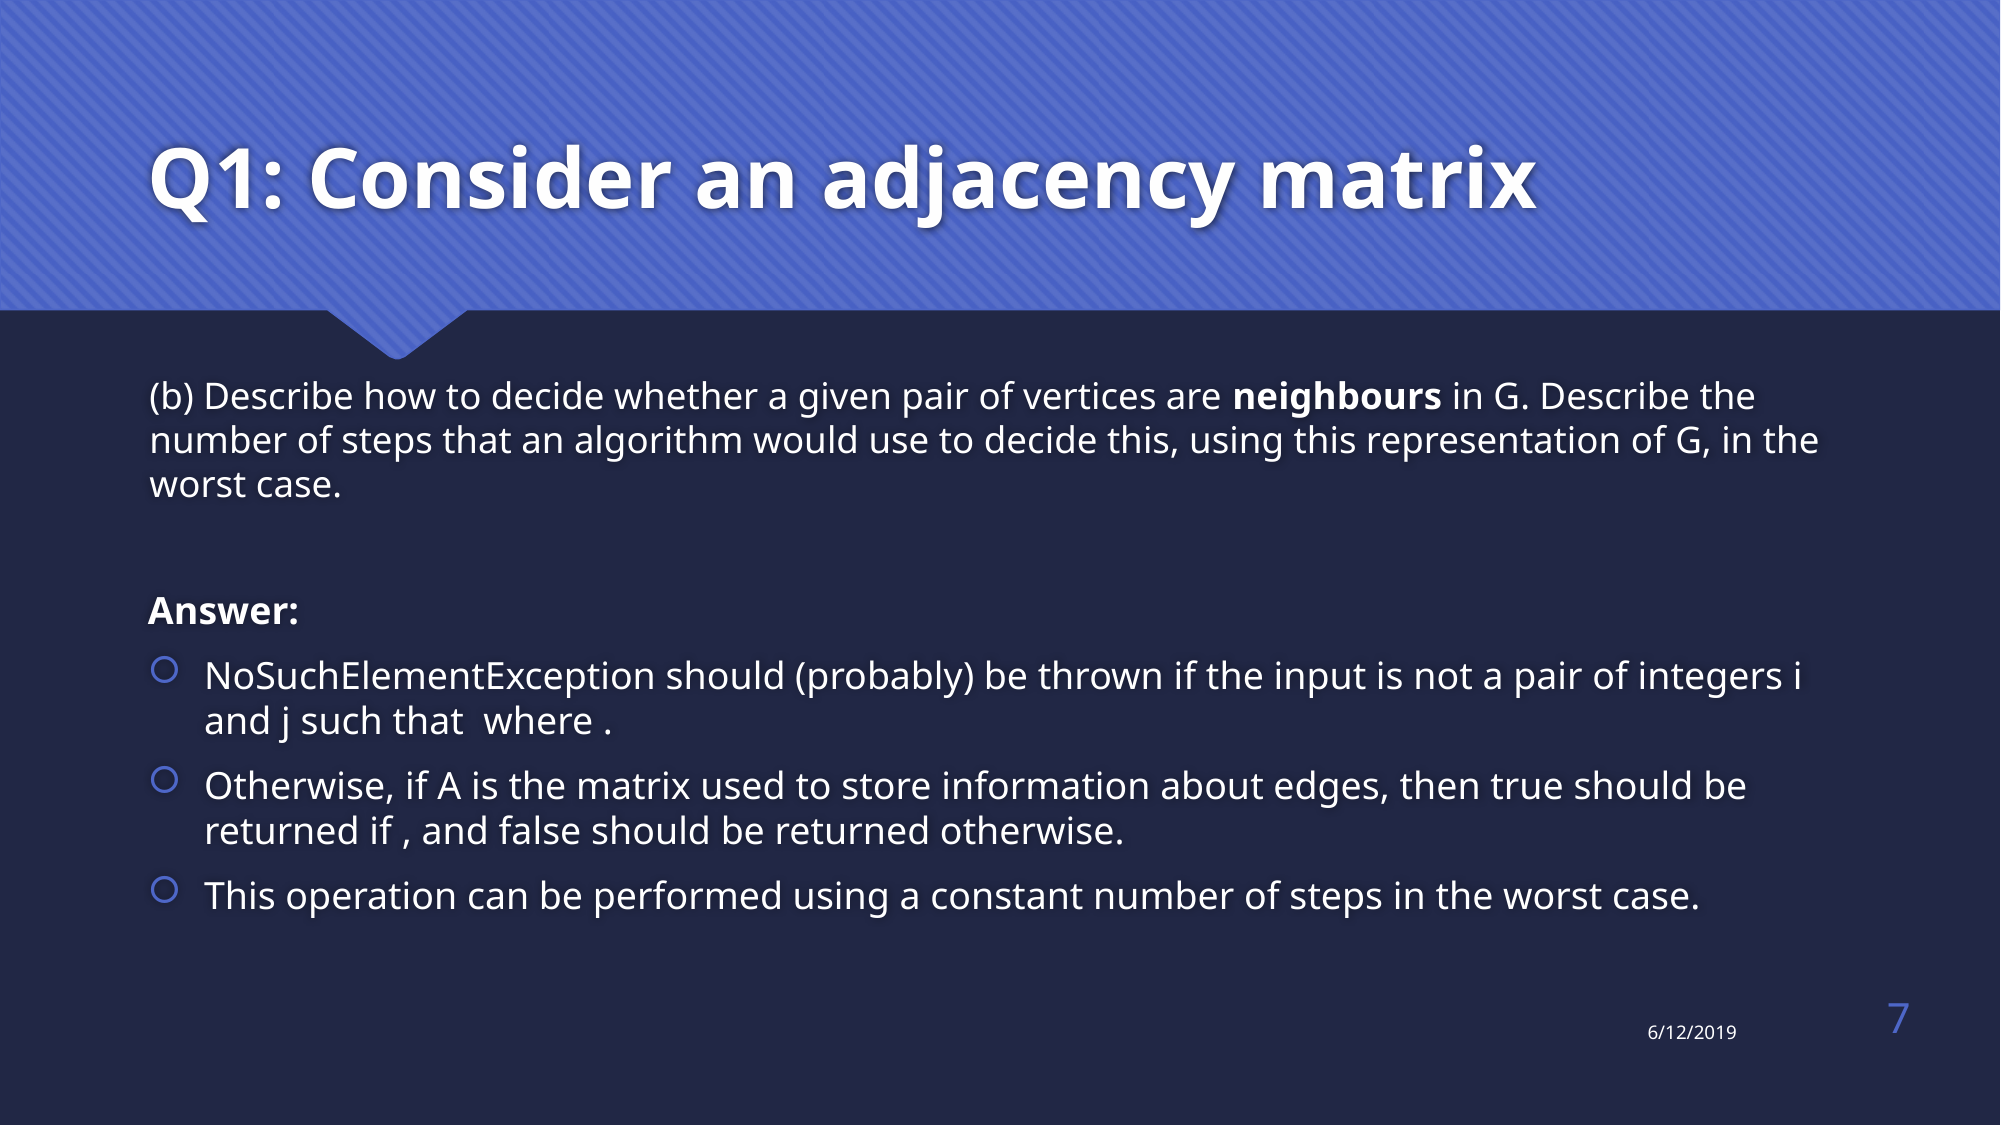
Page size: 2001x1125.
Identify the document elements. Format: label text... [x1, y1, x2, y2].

list (b) Describe how to decide whether a given pair of vertices are neighbours in G. Describe the number of steps that an algorithm would use to decide this, using this representation of G, in the worst case. [134, 364, 1866, 513]
title Q1: Consider an adjacency matrix [132, 73, 1868, 233]
slide_number 7 [1751, 970, 1926, 1051]
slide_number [1531, 991, 1751, 1051]
